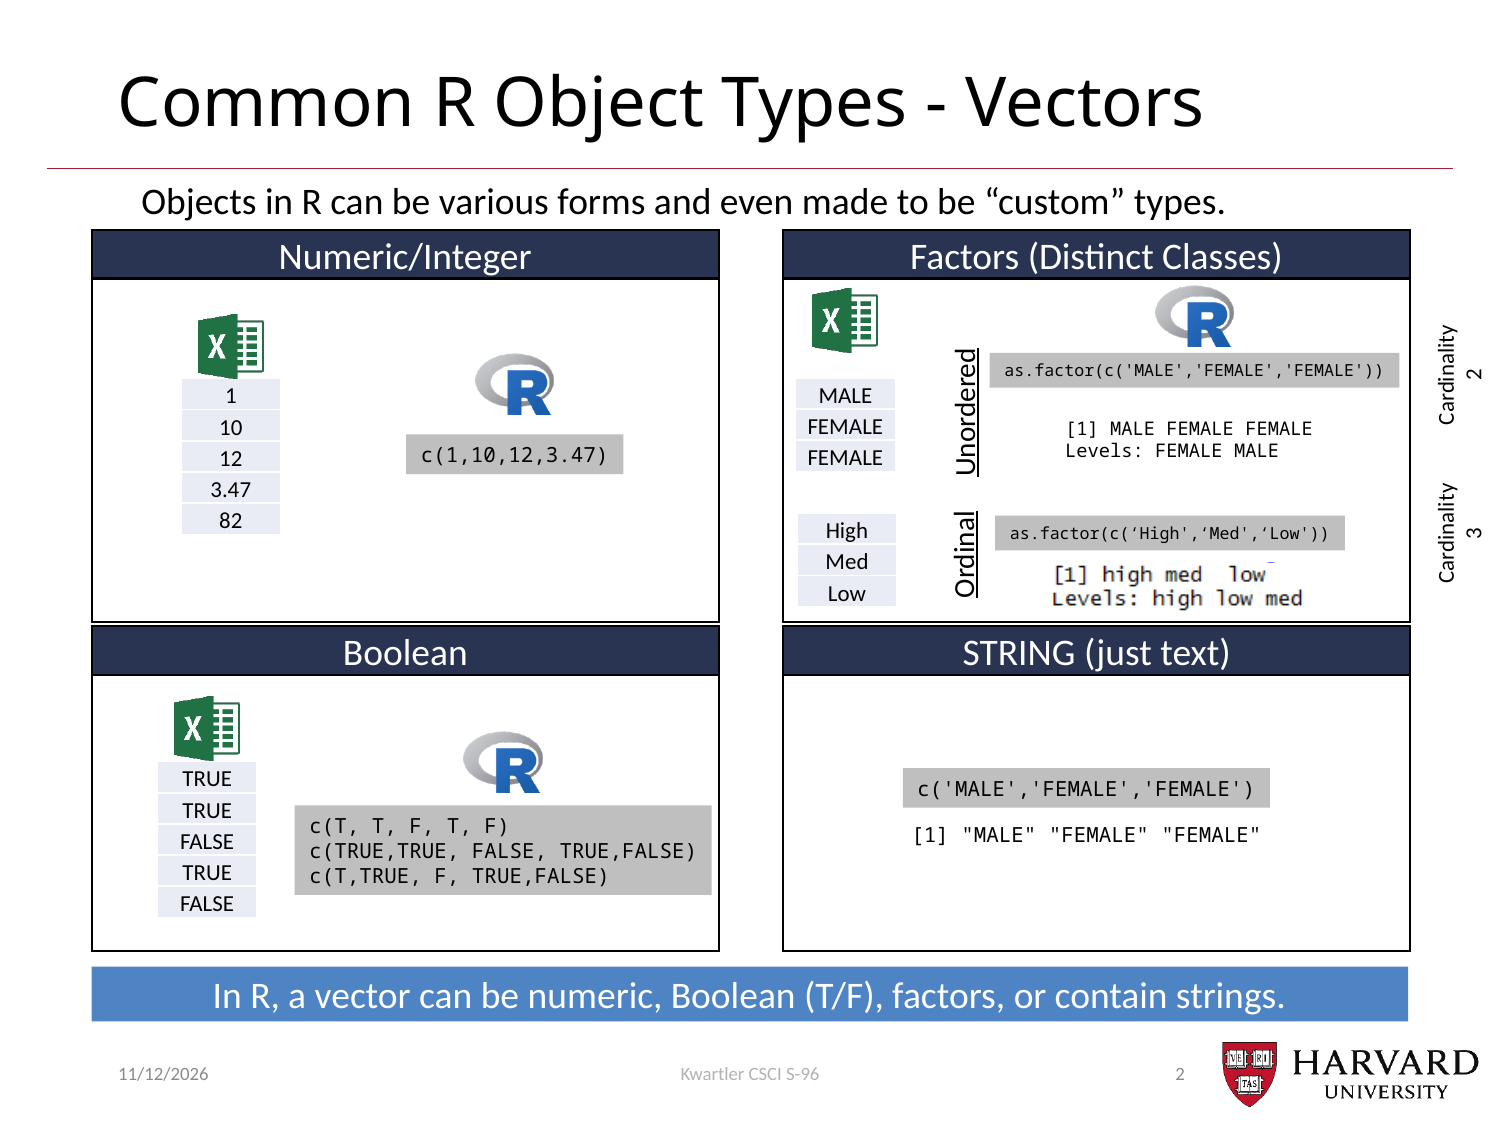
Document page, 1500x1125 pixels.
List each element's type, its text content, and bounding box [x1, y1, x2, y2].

table_cell 82 [182, 504, 280, 534]
text_box c(1,10,12,3.47) [406, 434, 624, 475]
text_box Unordered [938, 333, 988, 492]
picture [174, 696, 240, 761]
table_cell FALSE [158, 825, 256, 854]
text_box as.factor(c('MALE','FEMALE','FEMALE')) [989, 352, 1400, 388]
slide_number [103, 1042, 441, 1103]
table_cell TRUE [158, 794, 256, 823]
table_cell 12 [182, 442, 280, 471]
picture [1200, 1024, 1500, 1125]
table_cell FEMALE [796, 441, 895, 471]
table_header 1 [182, 379, 280, 409]
table_header High [798, 514, 896, 543]
text_box STRING (just text) [782, 625, 1411, 676]
text_box [91, 676, 720, 952]
table_cell Med [798, 545, 896, 575]
text_box [1] "MALE" "FEMALE" "FEMALE" [911, 821, 1262, 847]
text_box c(T, T, F, T, F) c(TRUE,TRUE, FALSE, TRUE,FALSE) c(T,TRUE, F, TRUE,FALSE) [294, 805, 712, 895]
table_cell TRUE [158, 856, 256, 885]
footer Kwartler CSCI S-96 [496, 1042, 1004, 1103]
slide_number 2 [1059, 1042, 1200, 1103]
text_box Numeric/Integer [91, 229, 720, 280]
text_box [782, 280, 1411, 623]
picture [463, 731, 543, 793]
text_box In R, a vector can be numeric, Boolean (T/F), factors, or contain strings. [91, 966, 1409, 1022]
text_box Objects in R can be various forms and even made to be “custom” types. [126, 169, 1243, 229]
table_cell 10 [182, 410, 280, 440]
text_box [782, 676, 1411, 952]
picture [812, 288, 878, 353]
text_box [1] MALE FEMALE FEMALE Levels: FEMALE MALE [1064, 416, 1324, 462]
picture [1046, 562, 1332, 612]
table_cell Low [798, 576, 896, 606]
text_box Boolean [91, 625, 720, 676]
picture [475, 353, 554, 415]
table_cell FALSE [158, 887, 256, 917]
picture [198, 314, 264, 379]
table_header MALE [796, 379, 895, 408]
text_box Factors (Distinct Classes) [782, 229, 1411, 280]
text_box as.factor(c(‘High',‘Med',‘Low')) [995, 515, 1345, 551]
text_box [91, 280, 720, 623]
table_cell 3.47 [182, 473, 280, 502]
picture [1155, 285, 1234, 347]
table_header TRUE [158, 762, 256, 792]
text_box Cardinality 3 [1423, 468, 1494, 599]
text_box c('MALE','FEMALE','FEMALE') [902, 768, 1270, 808]
title Common R Object Types - Vectors [103, 59, 1397, 157]
text_box Cardinality 2 [1423, 310, 1494, 440]
table_cell FEMALE [796, 410, 895, 439]
text_box Ordinal [937, 496, 988, 613]
